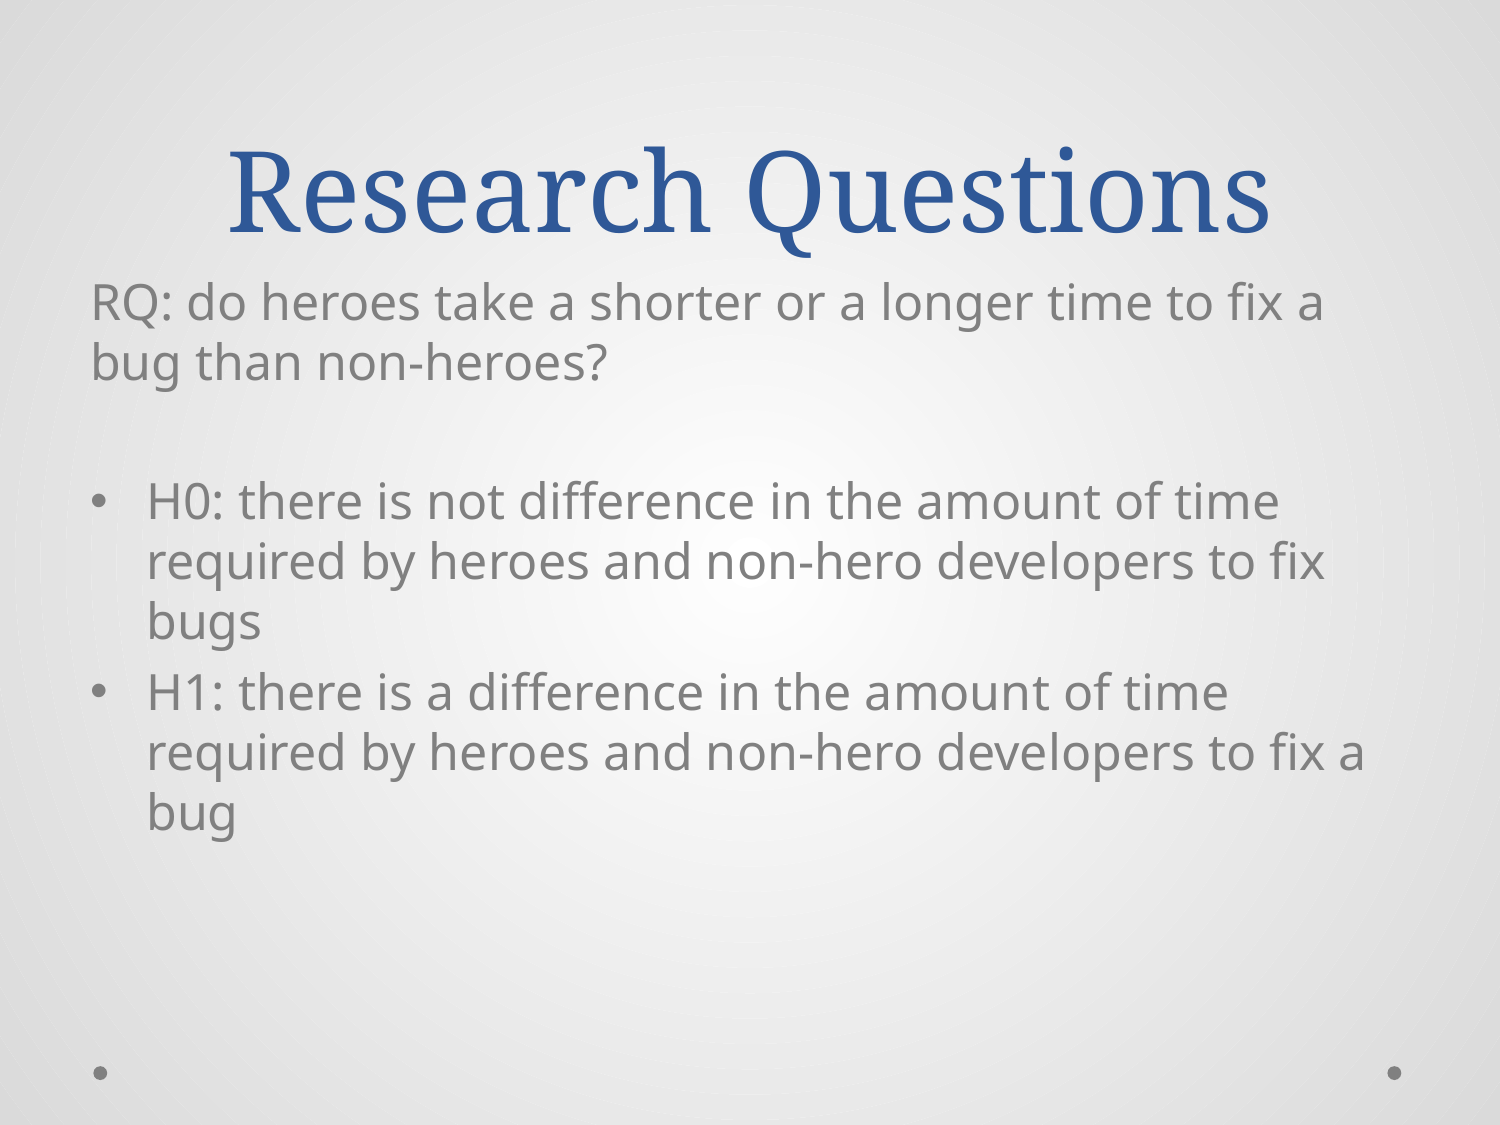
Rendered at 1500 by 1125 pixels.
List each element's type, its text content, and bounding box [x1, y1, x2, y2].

list RQ: do heroes take a shorter or a longer time to fix a bug than non-heroes? H0: there is not difference in the amount of time required by heroes and non-hero developers to fix bugs H1: there is a difference in the amount of time required by heroes and non-hero developers to fix a bug [75, 262, 1425, 1005]
title Research Questions [75, 0, 1425, 262]
